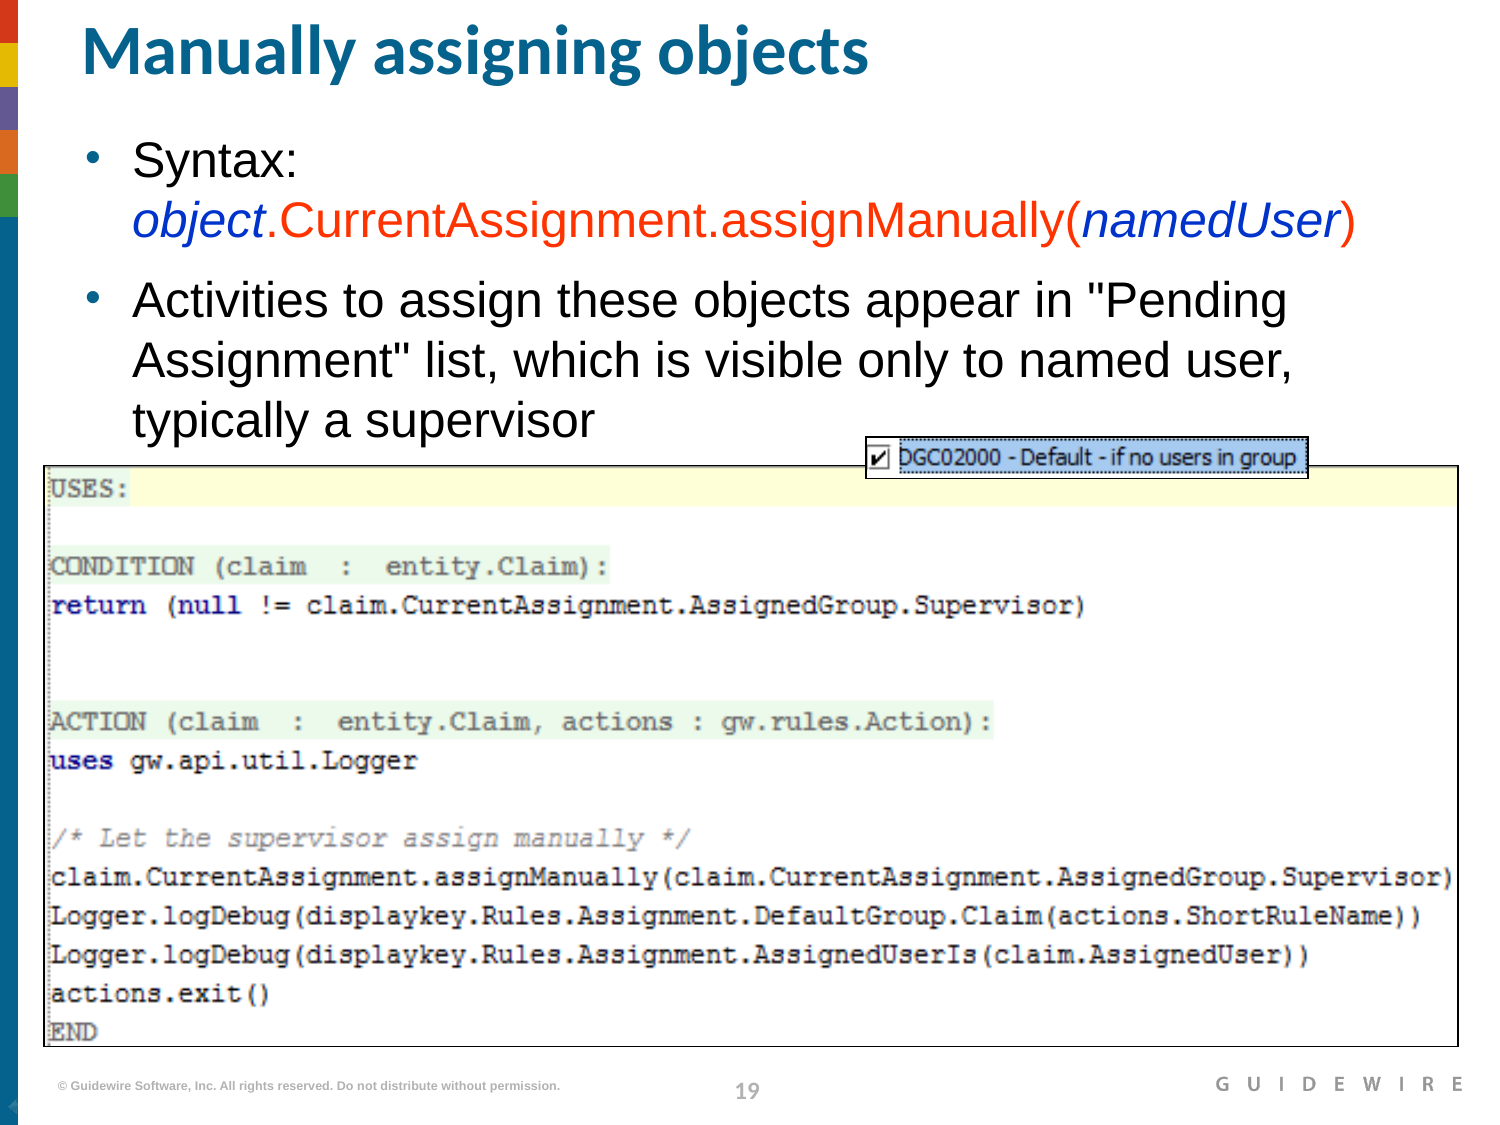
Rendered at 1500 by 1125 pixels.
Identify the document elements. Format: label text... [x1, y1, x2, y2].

picture [0, 0, 18, 216]
picture [10, 1101, 18, 1111]
picture [1215, 1073, 1480, 1096]
picture [44, 437, 1458, 1047]
list Syntax: object.CurrentAssignment.assignManually(namedUser) Activities to assign these objects appear in "Pending Assignment" list, which is visible only to named user, typically a supervisor [85, 127, 1450, 464]
title Manually assigning objects [81, 19, 1446, 142]
